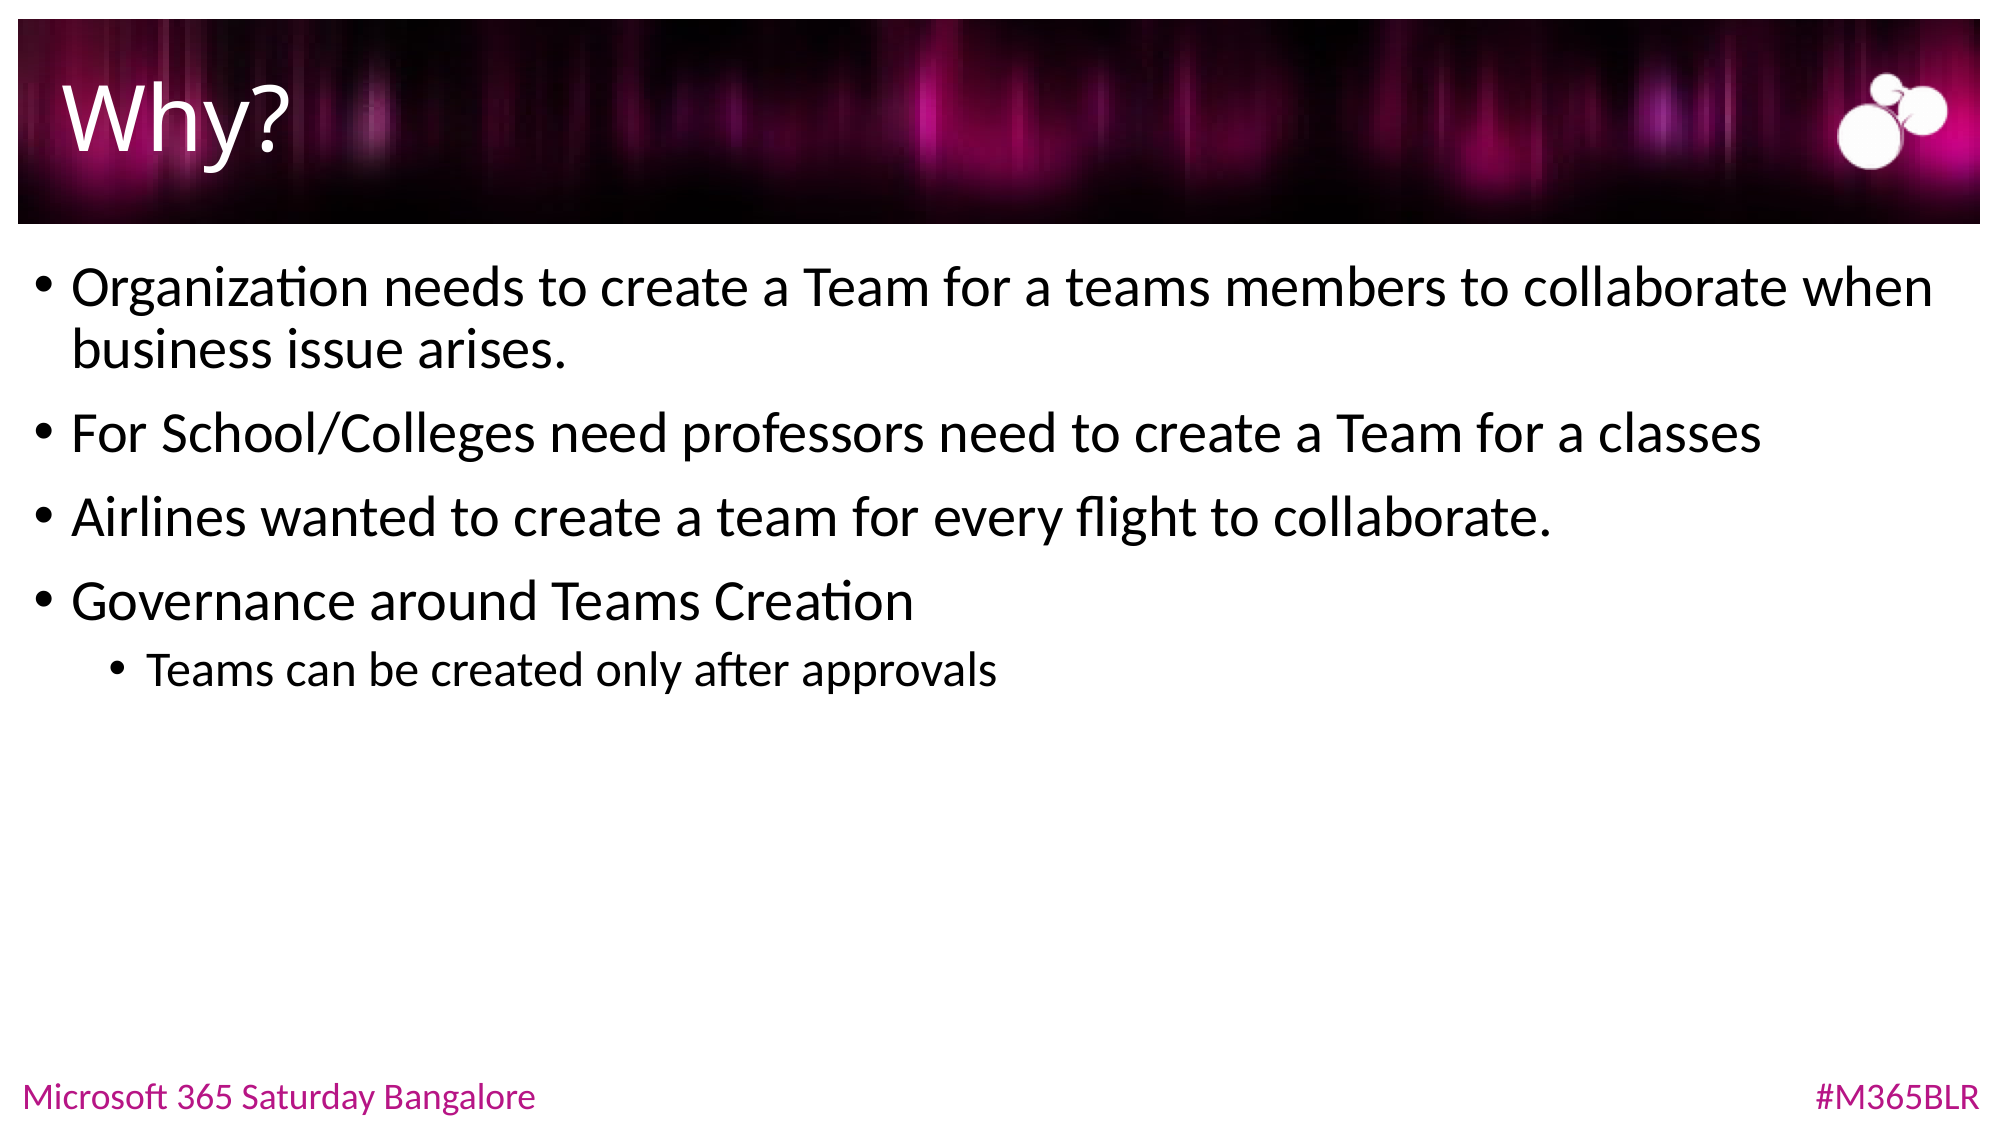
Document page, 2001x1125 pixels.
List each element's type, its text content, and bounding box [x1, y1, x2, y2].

title Why? [46, 53, 1804, 190]
list Organization needs to create a Team for a teams members to collaborate when business issue arises. For School/Colleges need professors need to create a Team for a classes Airlines wanted to create a team for every flight to collaborate. Governance around Teams Creation Teams can be created only after approvals [18, 248, 1980, 1037]
picture [18, 19, 1980, 224]
